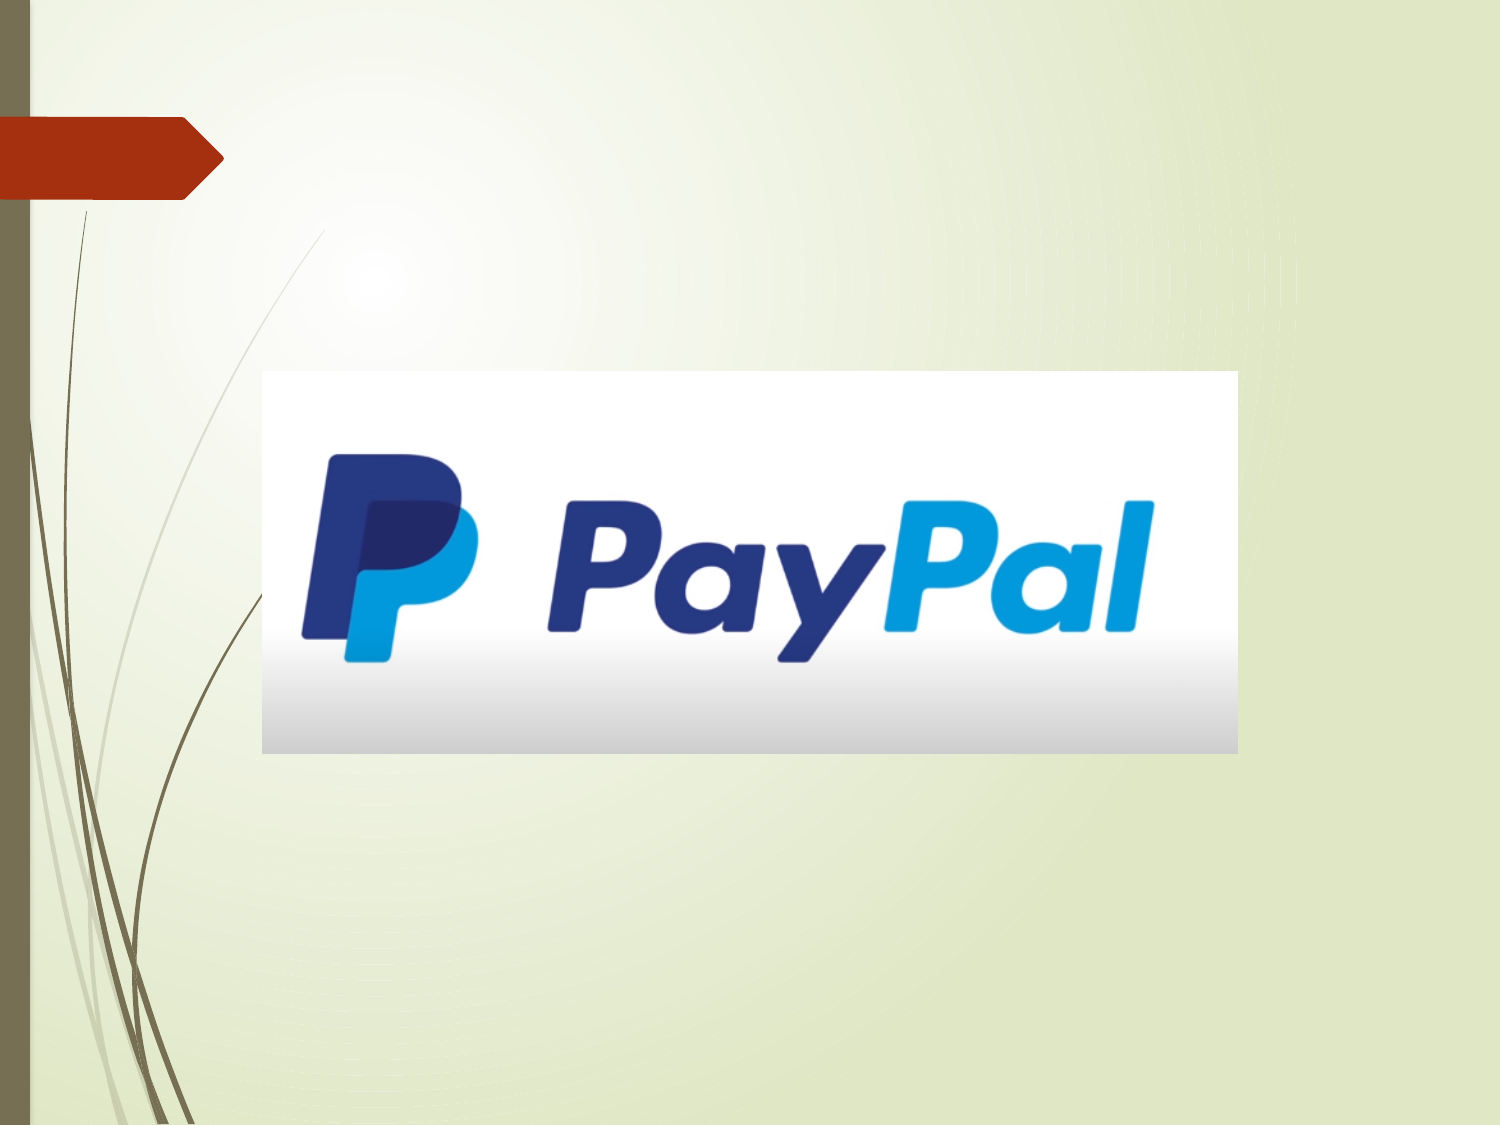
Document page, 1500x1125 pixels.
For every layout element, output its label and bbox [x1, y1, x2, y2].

picture [262, 371, 1238, 754]
